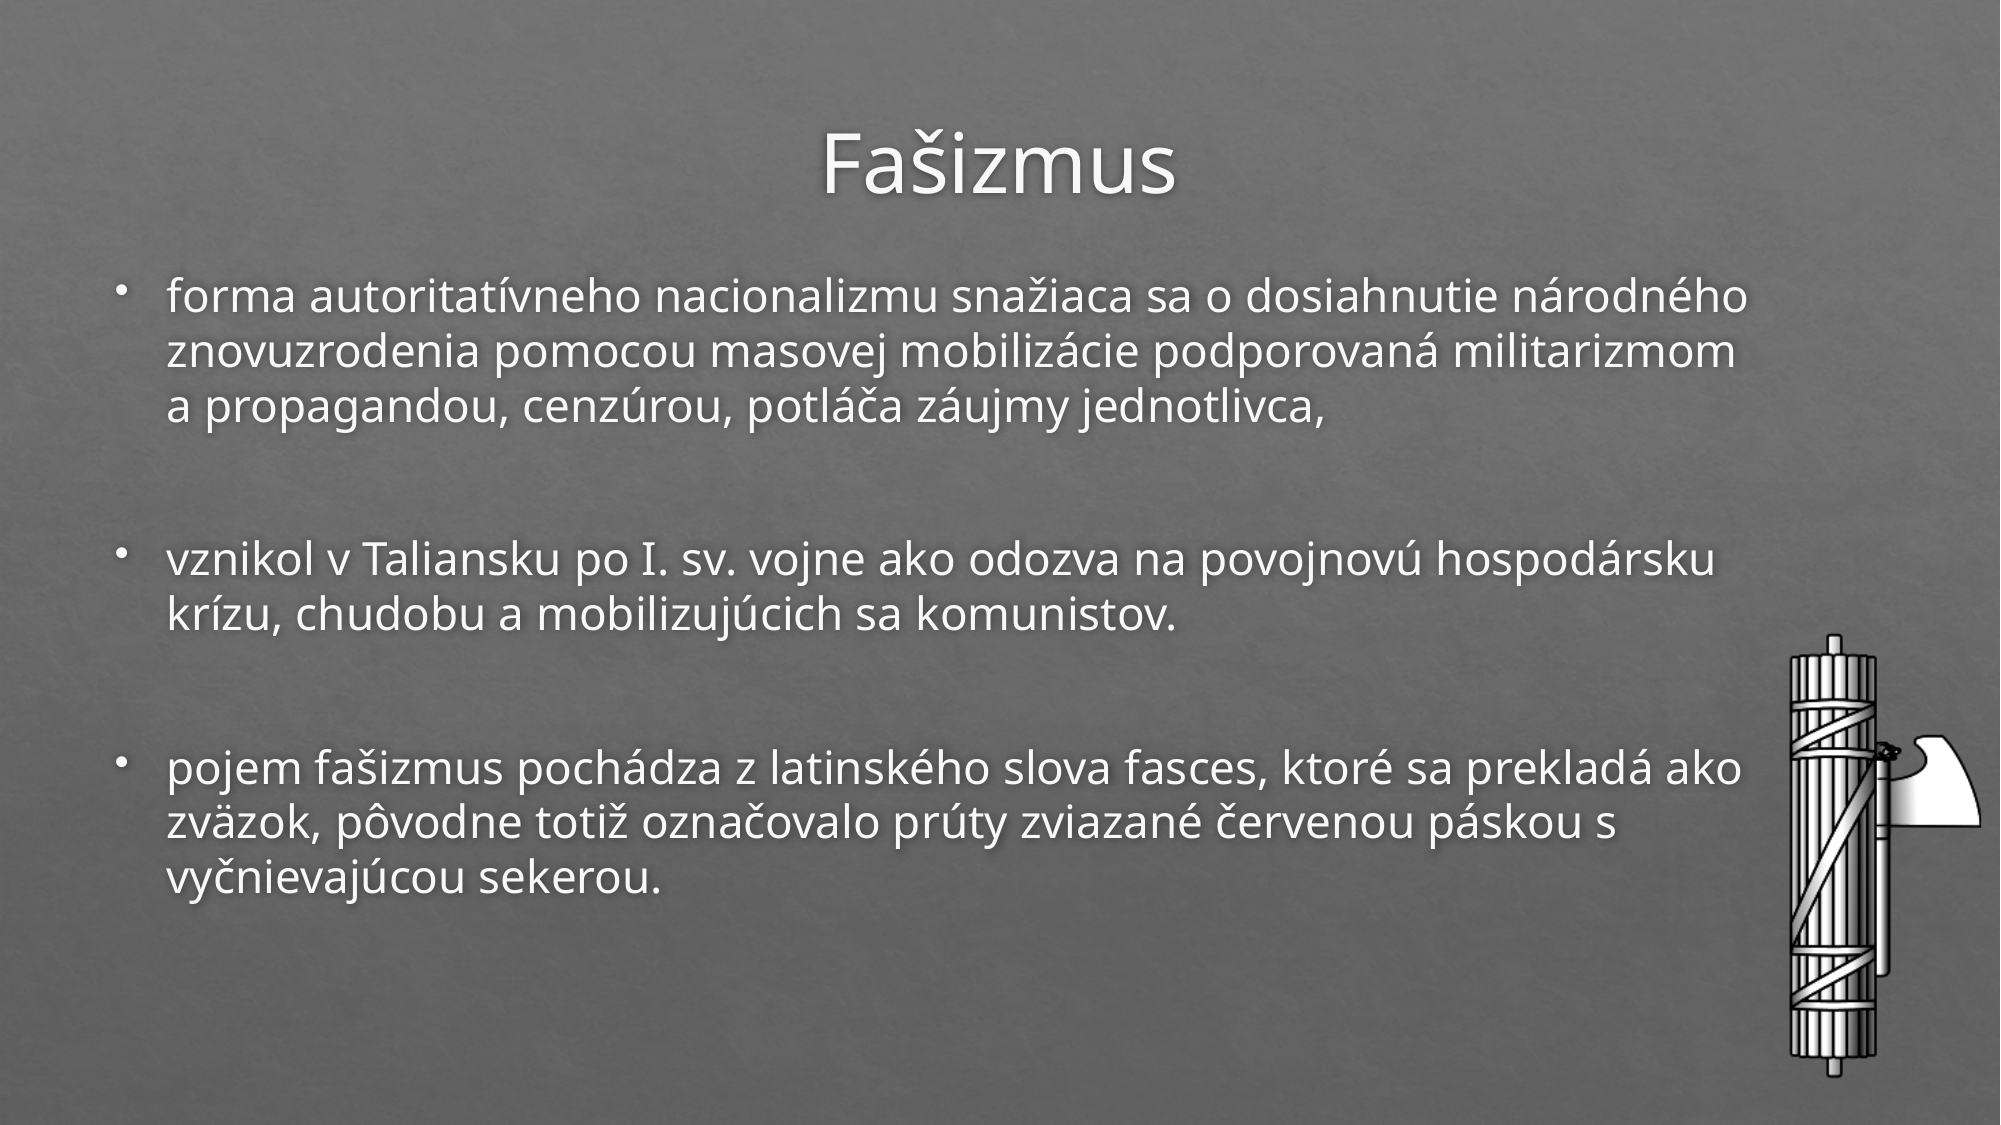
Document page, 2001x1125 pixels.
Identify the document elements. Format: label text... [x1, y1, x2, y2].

title Fašizmus [149, 99, 1849, 222]
list forma autoritatívneho nacionalizmu snažiaca sa o dosiahnutie národného znovuzrodenia pomocou masovej mobilizácie podporovaná militarizmom a propagandou, cenzúrou, potláča záujmy jednotlivca, vznikol v Taliansku po I. sv. vojne ako odozva na povojnovú hospodársku krízu, chudobu a mobilizujúcich sa komunistov. pojem fašizmus pochádza z latinského slova fasces, ktoré sa prekladá ako zväzok, pôvodne totiž označovalo prúty zviazané červenou páskou s vyčnievajúcou sekerou. [95, 259, 1791, 1083]
picture [1761, 630, 1982, 1083]
